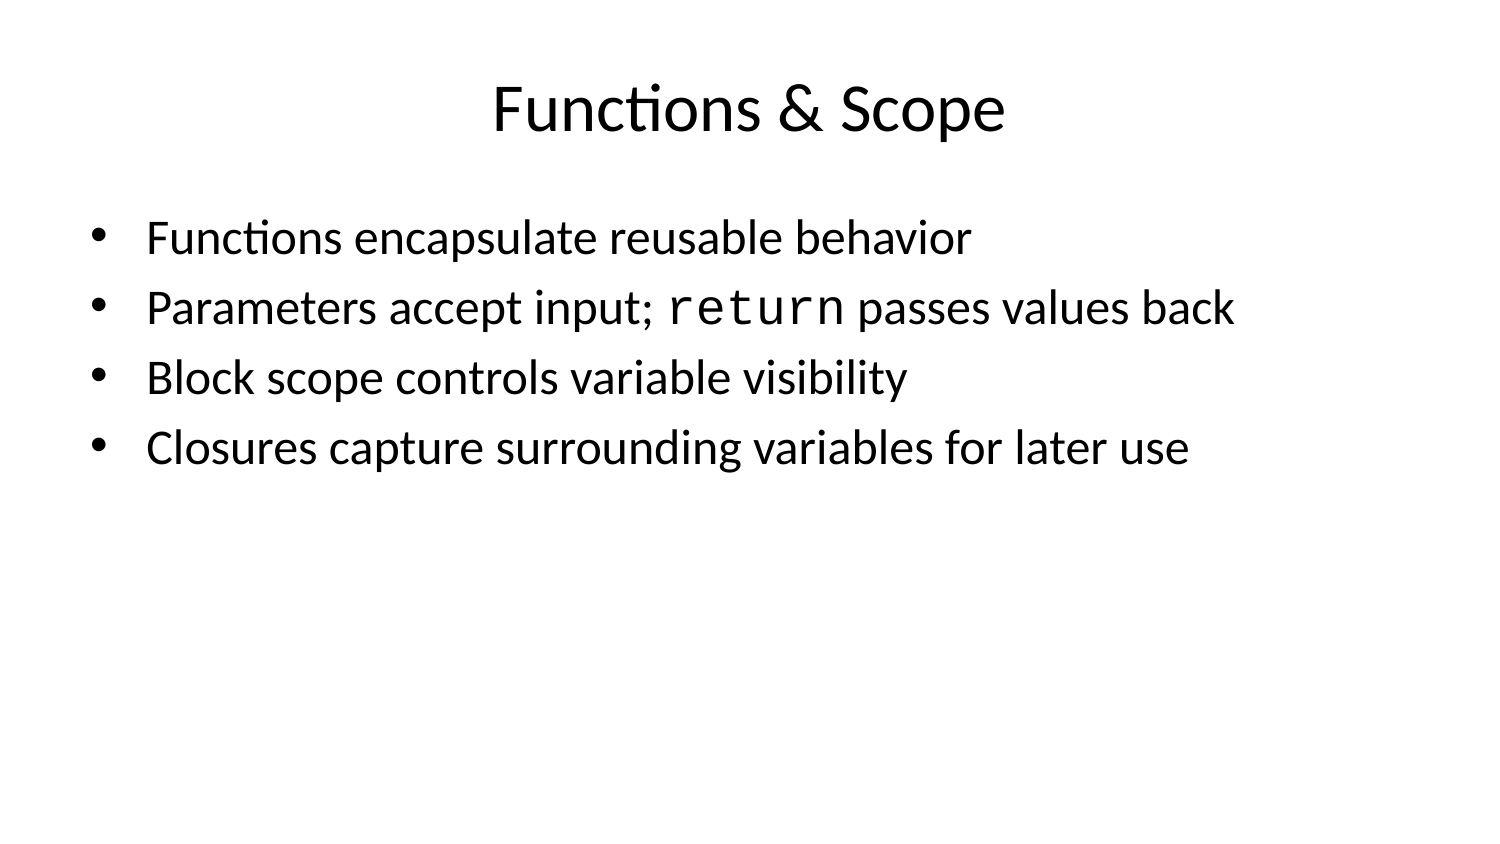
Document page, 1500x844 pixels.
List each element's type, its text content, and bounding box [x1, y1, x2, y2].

list Functions encapsulate reusable behavior Parameters accept input; return passes values back Block scope controls variable visibility Closures capture surrounding variables for later use [75, 196, 1425, 754]
title Functions & Scope [75, 33, 1425, 175]
